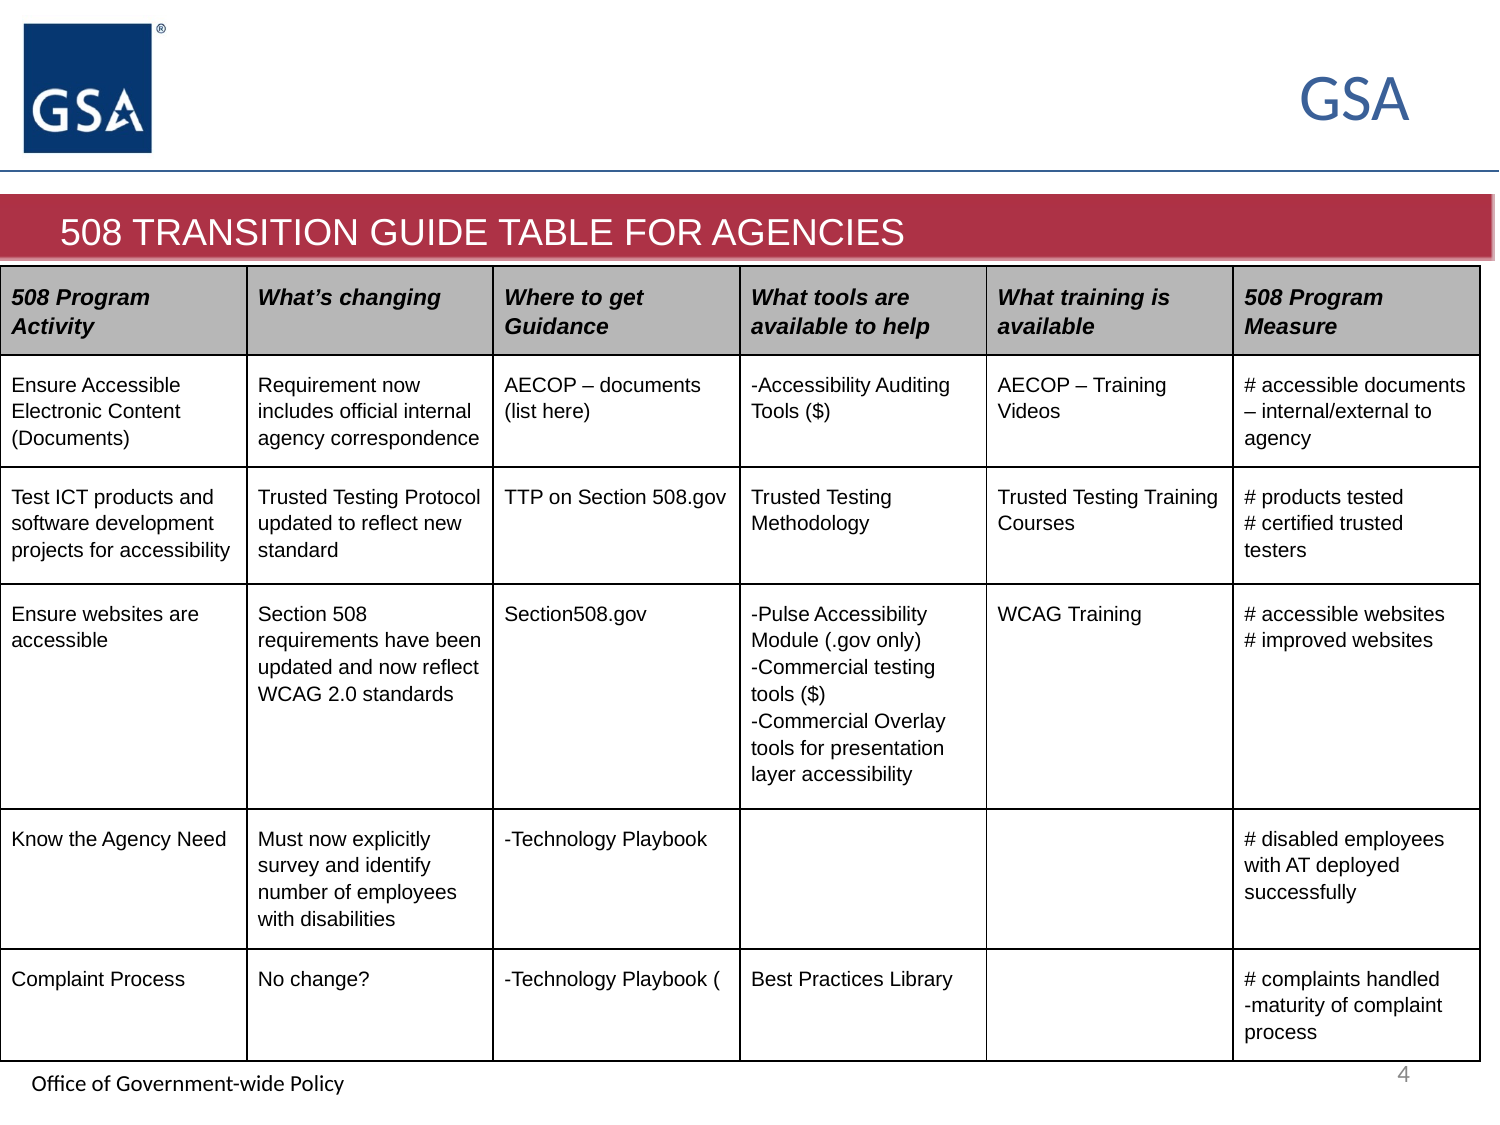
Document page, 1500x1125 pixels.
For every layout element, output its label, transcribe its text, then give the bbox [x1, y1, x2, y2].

table_cell # disabled employees with AT deployed successfully [1234, 810, 1479, 948]
table_cell -Technology Playbook [494, 810, 739, 948]
slide_number ‹#› [1074, 1062, 1425, 1103]
table_cell # complaints handled -maturity of complaint process [1234, 950, 1479, 1060]
table_cell Section 508 requirements have been updated and now reflect WCAG 2.0 standards [248, 585, 492, 808]
table_header Where to get Guidance [494, 271, 739, 354]
table_cell WCAG Training [987, 585, 1232, 808]
table_header What training is available [987, 271, 1232, 354]
table_cell AECOP – documents (list here) [494, 356, 739, 466]
table_cell -Technology Playbook ( [494, 950, 739, 1060]
table_cell [987, 950, 1232, 1060]
table_cell # accessible websites # improved websites [1234, 585, 1479, 808]
title GSA [75, 0, 1425, 188]
table_cell Best Practices Library [741, 950, 986, 1060]
table_header 508 Program Measure [1234, 271, 1479, 354]
table_header What’s changing [248, 271, 492, 354]
table_cell Trusted Testing Methodology [741, 468, 986, 583]
table_cell Ensure websites are accessible [1, 585, 246, 808]
table_cell No change? [248, 950, 492, 1060]
table_header What tools are available to help [741, 271, 986, 354]
table_cell AECOP – Training Videos [987, 356, 1232, 466]
table_cell # accessible documents – internal/external to agency [1234, 356, 1479, 466]
table_cell Trusted Testing Protocol updated to reflect new standard [248, 468, 492, 583]
table_cell Requirement now includes official internal agency correspondence [248, 356, 492, 466]
table_cell # products tested # certified trusted testers [1234, 468, 1479, 583]
table_cell [741, 810, 986, 948]
table_cell Know the Agency Need [1, 810, 246, 948]
table_cell Section508.gov [494, 585, 739, 808]
table_cell Test ICT products and software development projects for accessibility [1, 468, 246, 583]
picture [22, 15, 75, 161]
table_cell Trusted Testing Training Courses [987, 468, 1232, 583]
table_cell Ensure Accessible Electronic Content (Documents) [1, 356, 246, 466]
table_cell [987, 810, 1232, 948]
table_cell -Accessibility Auditing Tools ($) [741, 356, 986, 466]
table_cell Complaint Process [1, 950, 246, 1060]
picture [0, 194, 1495, 262]
table_cell TTP on Section 508.gov [494, 468, 739, 583]
table_header 508 Program Activity [1, 271, 246, 354]
table_cell -Pulse Accessibility Module (.gov only) -Commercial testing tools ($) -Commercial Overlay tools for presentation layer accessibility [741, 585, 986, 808]
table_cell Must now explicitly survey and identify number of employees with disabilities [248, 810, 492, 948]
